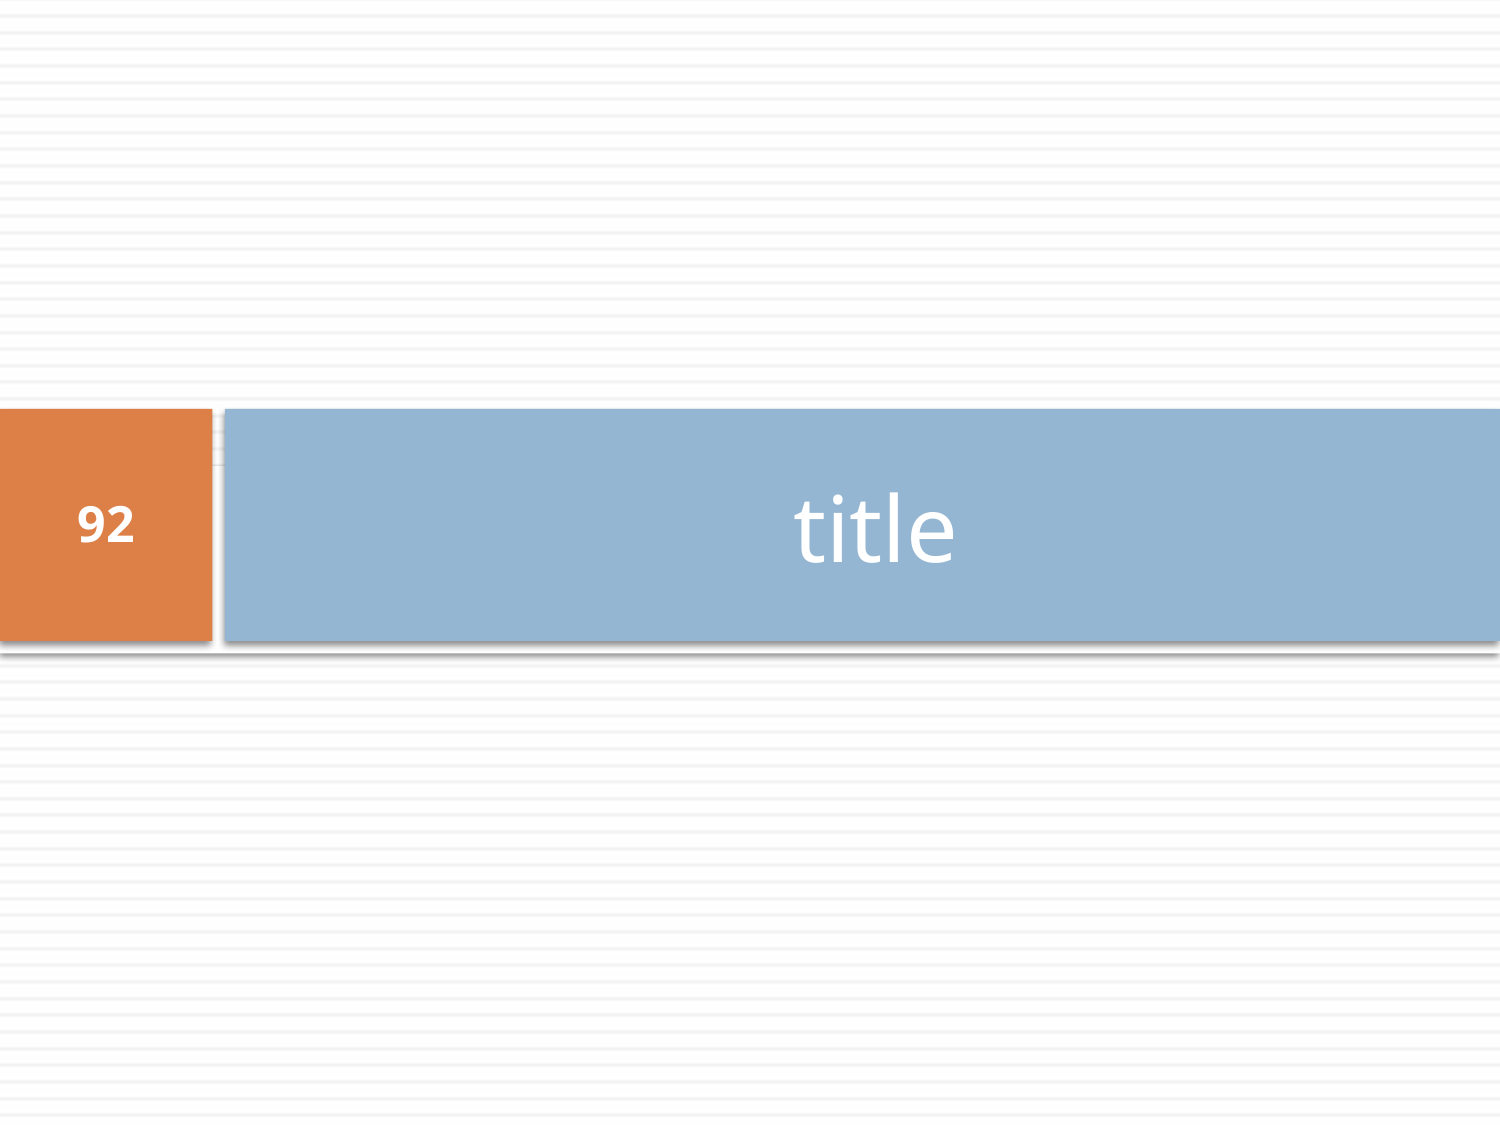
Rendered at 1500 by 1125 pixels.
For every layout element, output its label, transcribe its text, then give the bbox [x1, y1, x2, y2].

title title [238, 444, 1489, 607]
slide_number 92 [0, 469, 213, 585]
